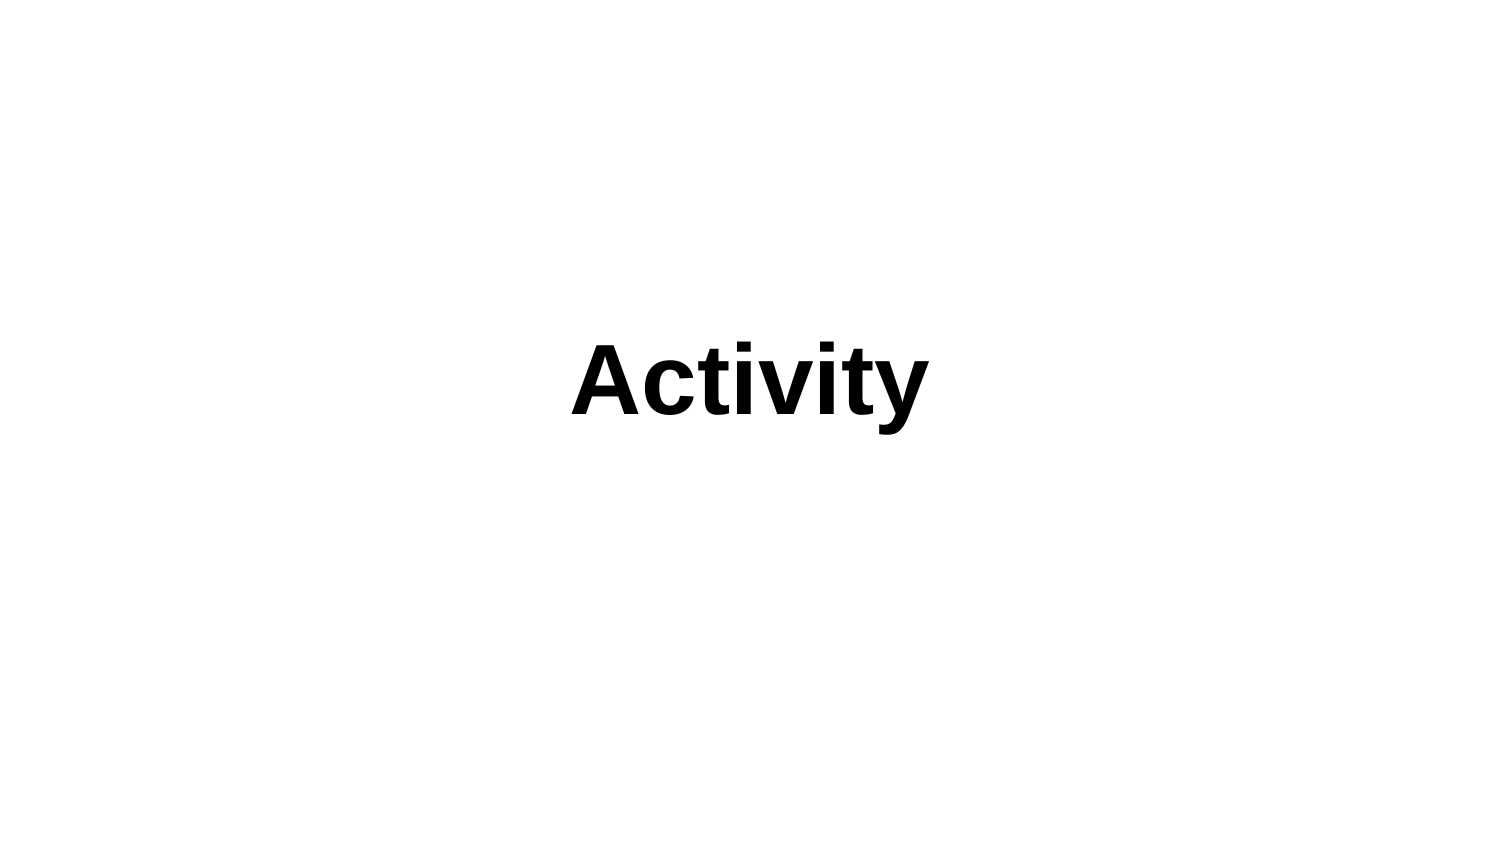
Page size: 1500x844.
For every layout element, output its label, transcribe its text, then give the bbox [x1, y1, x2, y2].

title Activity [112, 259, 1388, 450]
